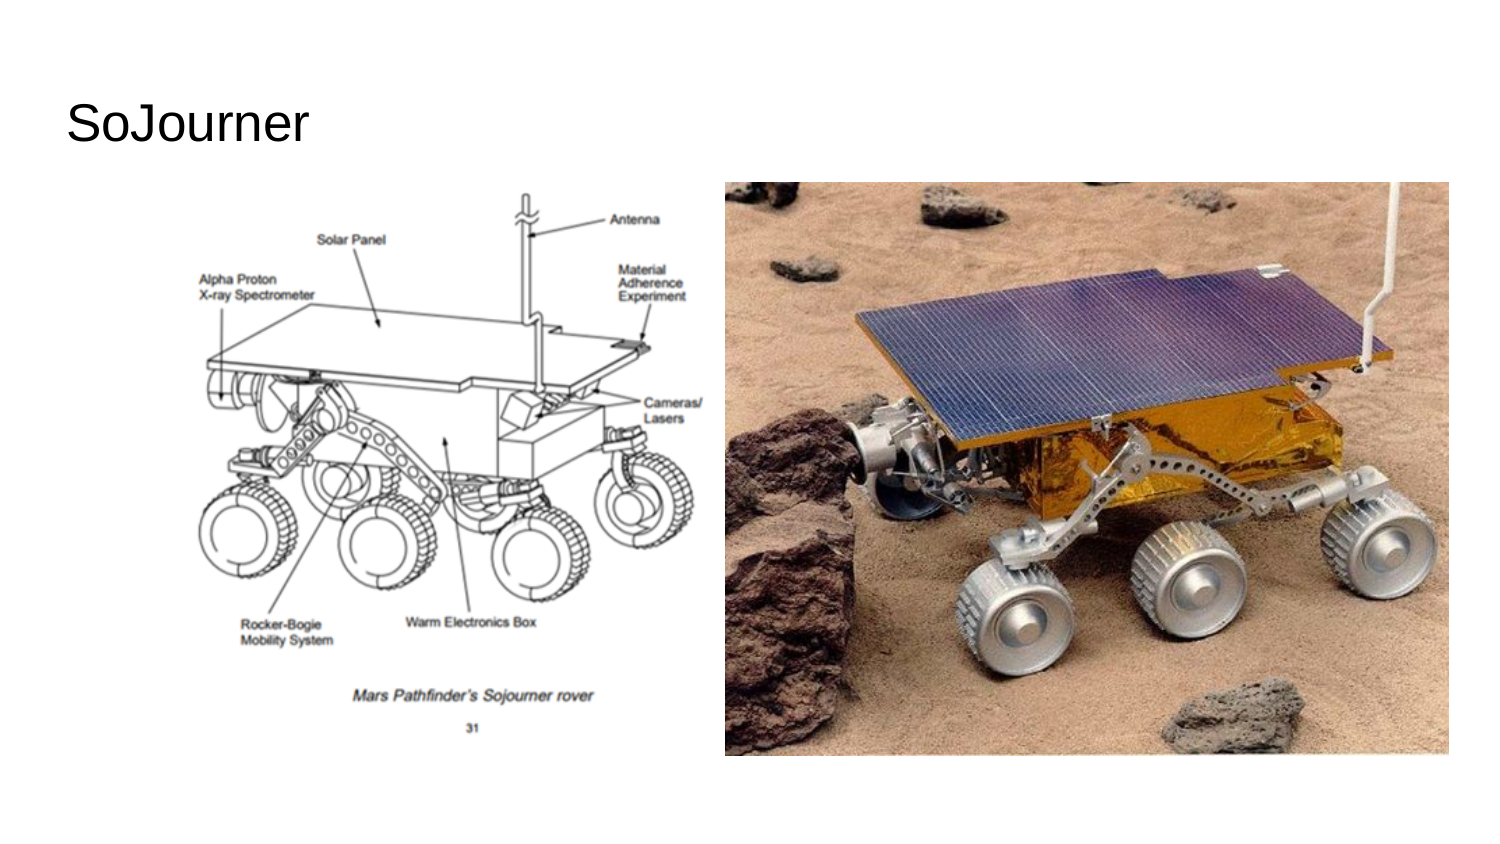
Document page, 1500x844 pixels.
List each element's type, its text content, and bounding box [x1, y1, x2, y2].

picture [50, 182, 1450, 757]
title SoJourner [51, 72, 1449, 167]
